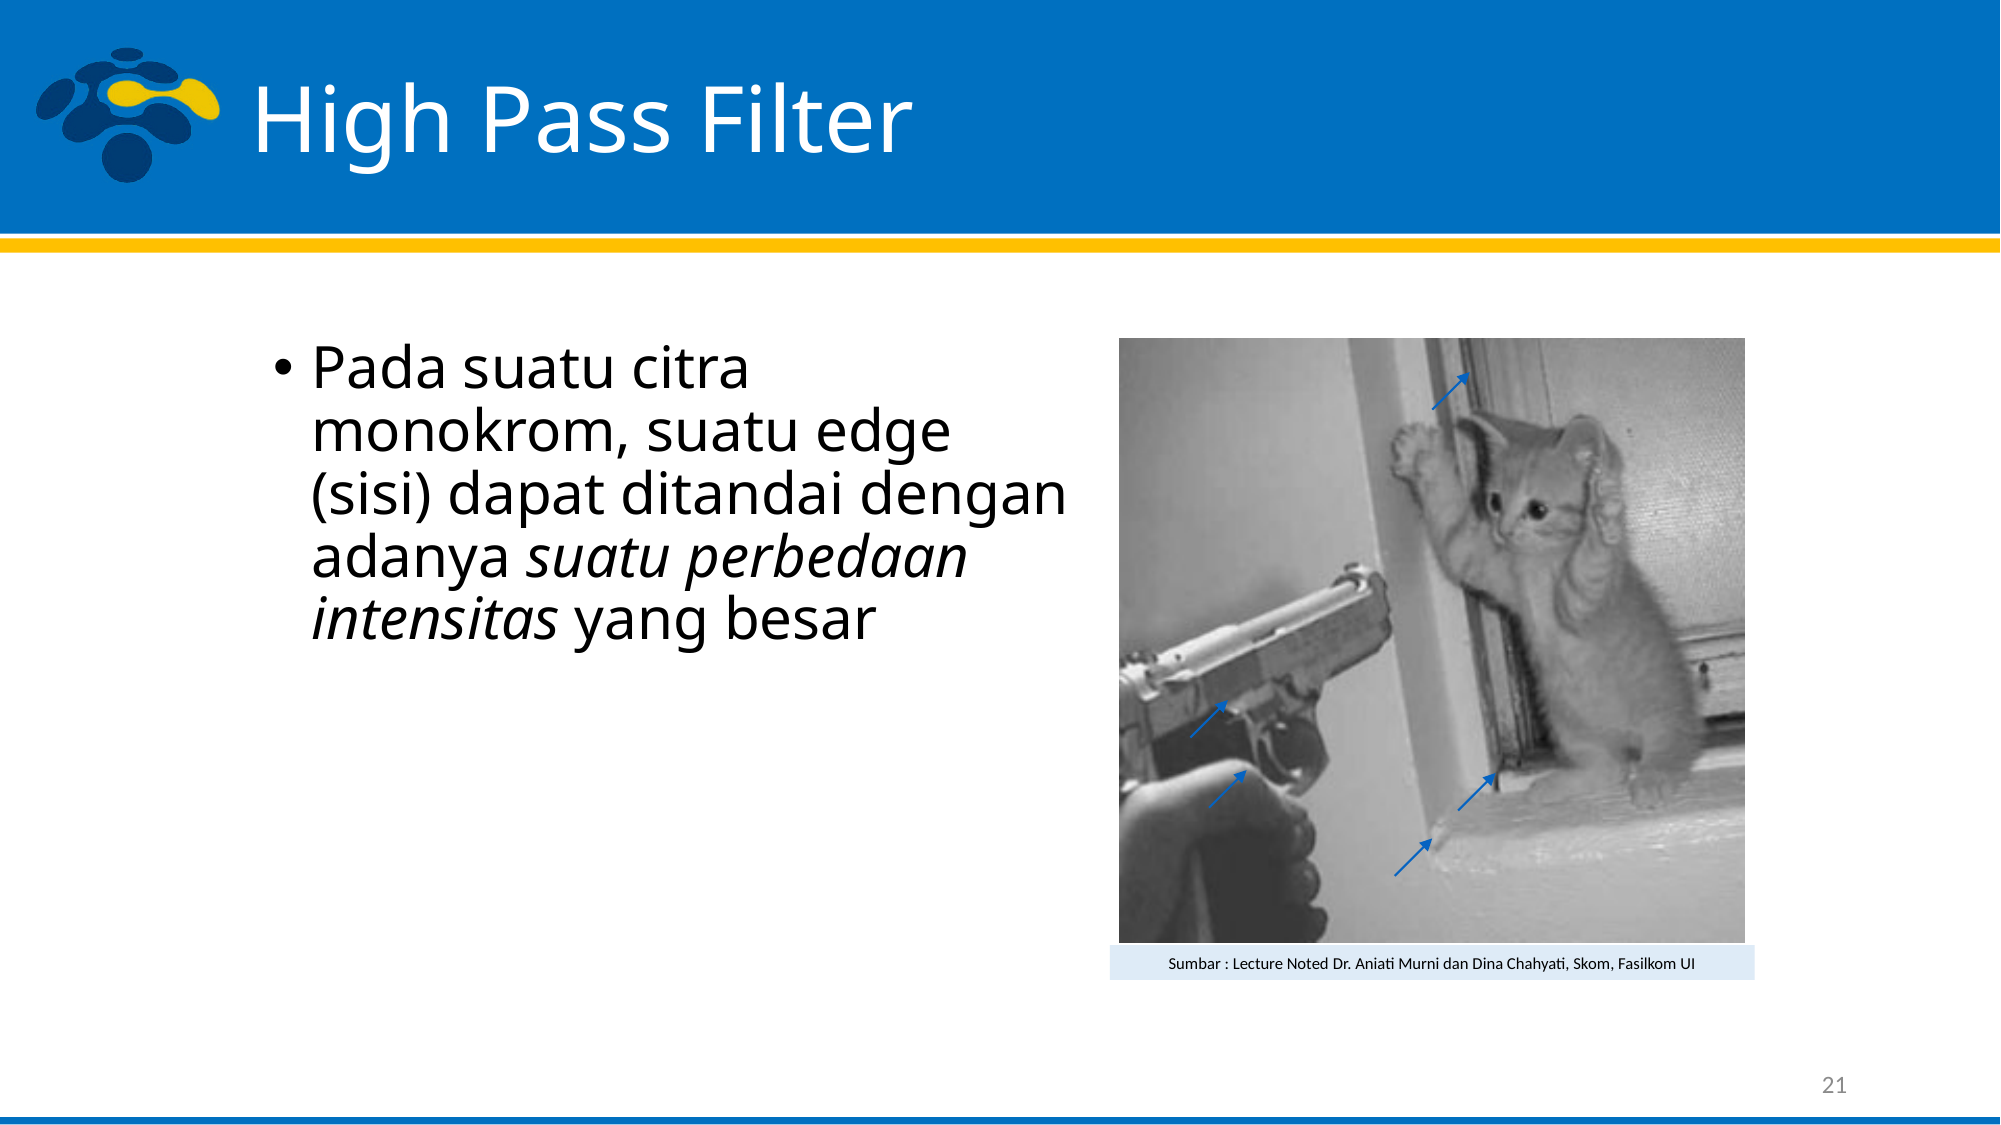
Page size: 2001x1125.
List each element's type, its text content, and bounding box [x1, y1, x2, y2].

slide_number 21 [1412, 1053, 1863, 1114]
text_box Sumbar : Lecture Noted Dr. Aniati Murni dan Dina Chahyati, Skom, Fasilkom UI [1109, 945, 1755, 980]
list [1119, 338, 1745, 943]
text_box Pada suatu citra monokrom, suatu edge (sisi) dapat ditandai dengan adanya suatu perbedaan intensitas yang besar [258, 330, 1092, 1006]
picture [32, 42, 222, 187]
title High Pass Filter [235, 26, 1926, 219]
